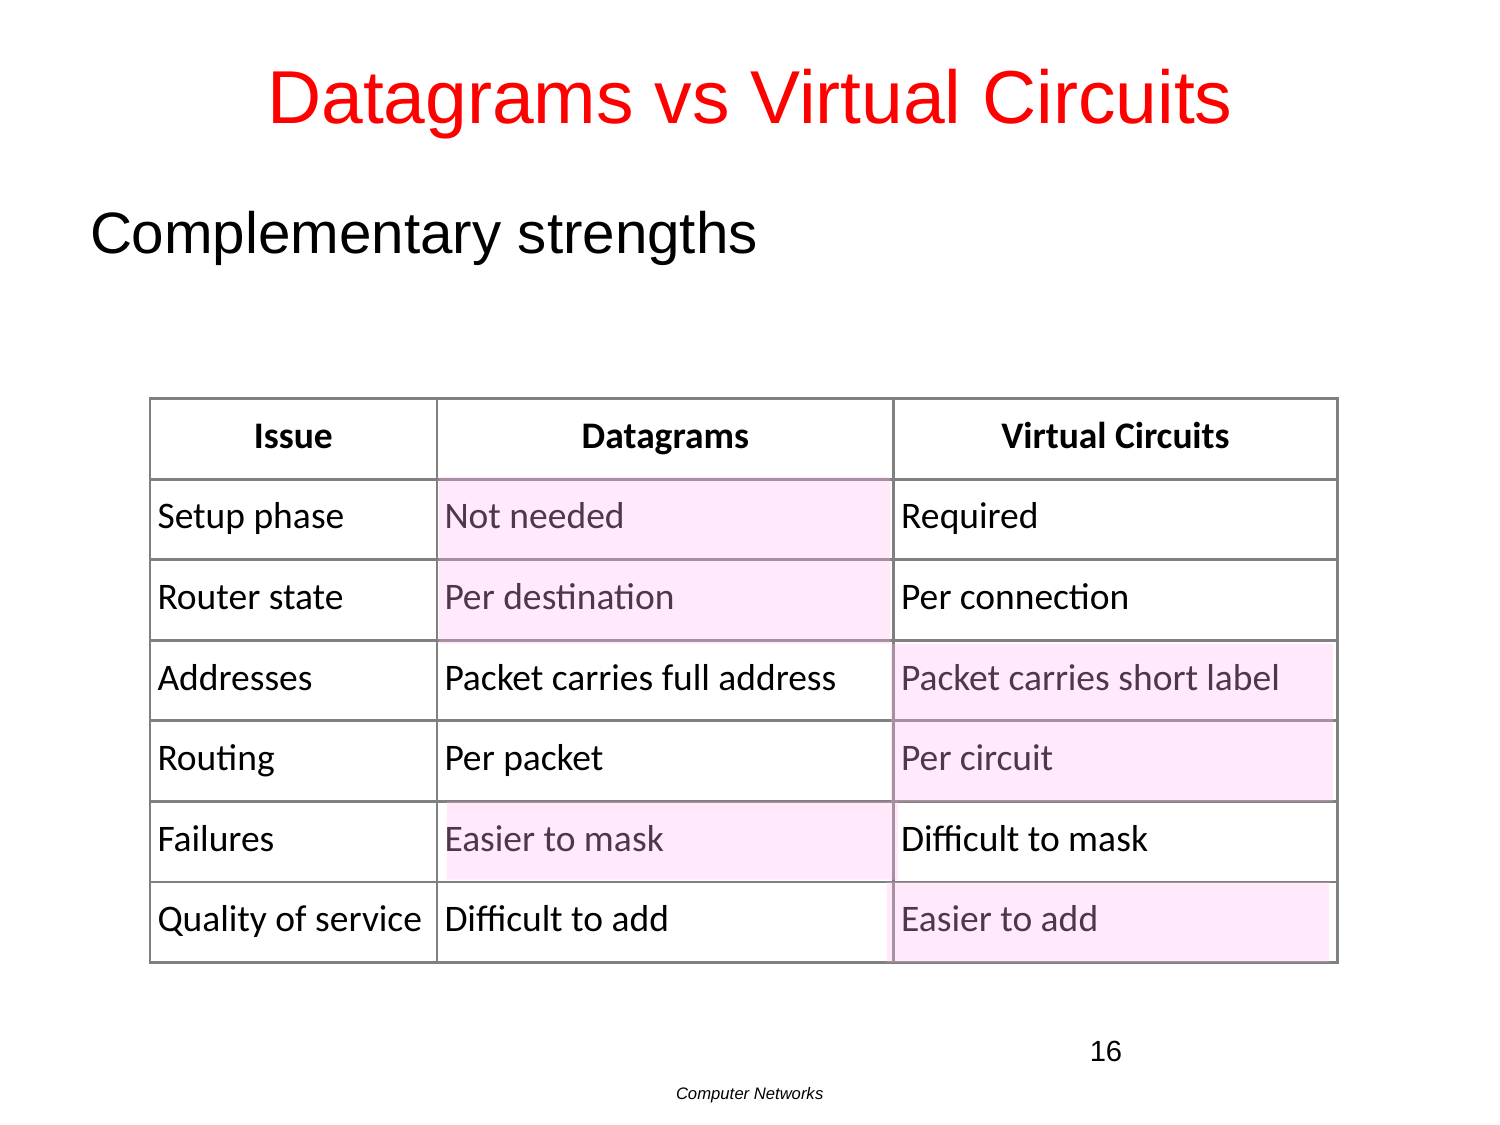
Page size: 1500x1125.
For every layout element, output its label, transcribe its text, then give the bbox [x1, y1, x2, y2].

table_cell Setup phase [151, 481, 436, 558]
text_box [437, 475, 893, 646]
title Datagrams vs Virtual Circuits [0, 0, 1500, 188]
table_header Issue [151, 400, 436, 478]
table_cell Addresses [151, 642, 436, 719]
table_header Virtual Circuits [895, 400, 1336, 478]
list Complementary strengths [74, 187, 1426, 987]
text_box [889, 642, 1335, 804]
table_header Datagrams [438, 400, 892, 475]
table_cell Difficult to mask [900, 803, 1336, 881]
table_cell Per connection [895, 561, 1336, 639]
text_box [445, 799, 900, 882]
table_cell Easier to mask [438, 803, 445, 881]
slide_number 16 [1074, 1025, 1388, 1100]
table_cell Per packet [438, 722, 889, 800]
table_cell Difficult to add [438, 883, 885, 961]
table_cell Failures [151, 803, 436, 881]
text_box [885, 880, 1331, 964]
table_cell Easier to add [1331, 883, 1336, 961]
table_cell Packet carries full address [438, 646, 889, 719]
table_cell Required [895, 481, 1336, 558]
table_cell Router state [151, 561, 436, 639]
table_cell Quality of service [151, 883, 436, 961]
footer Computer Networks [0, 1074, 1500, 1125]
table_cell Routing [151, 722, 436, 800]
